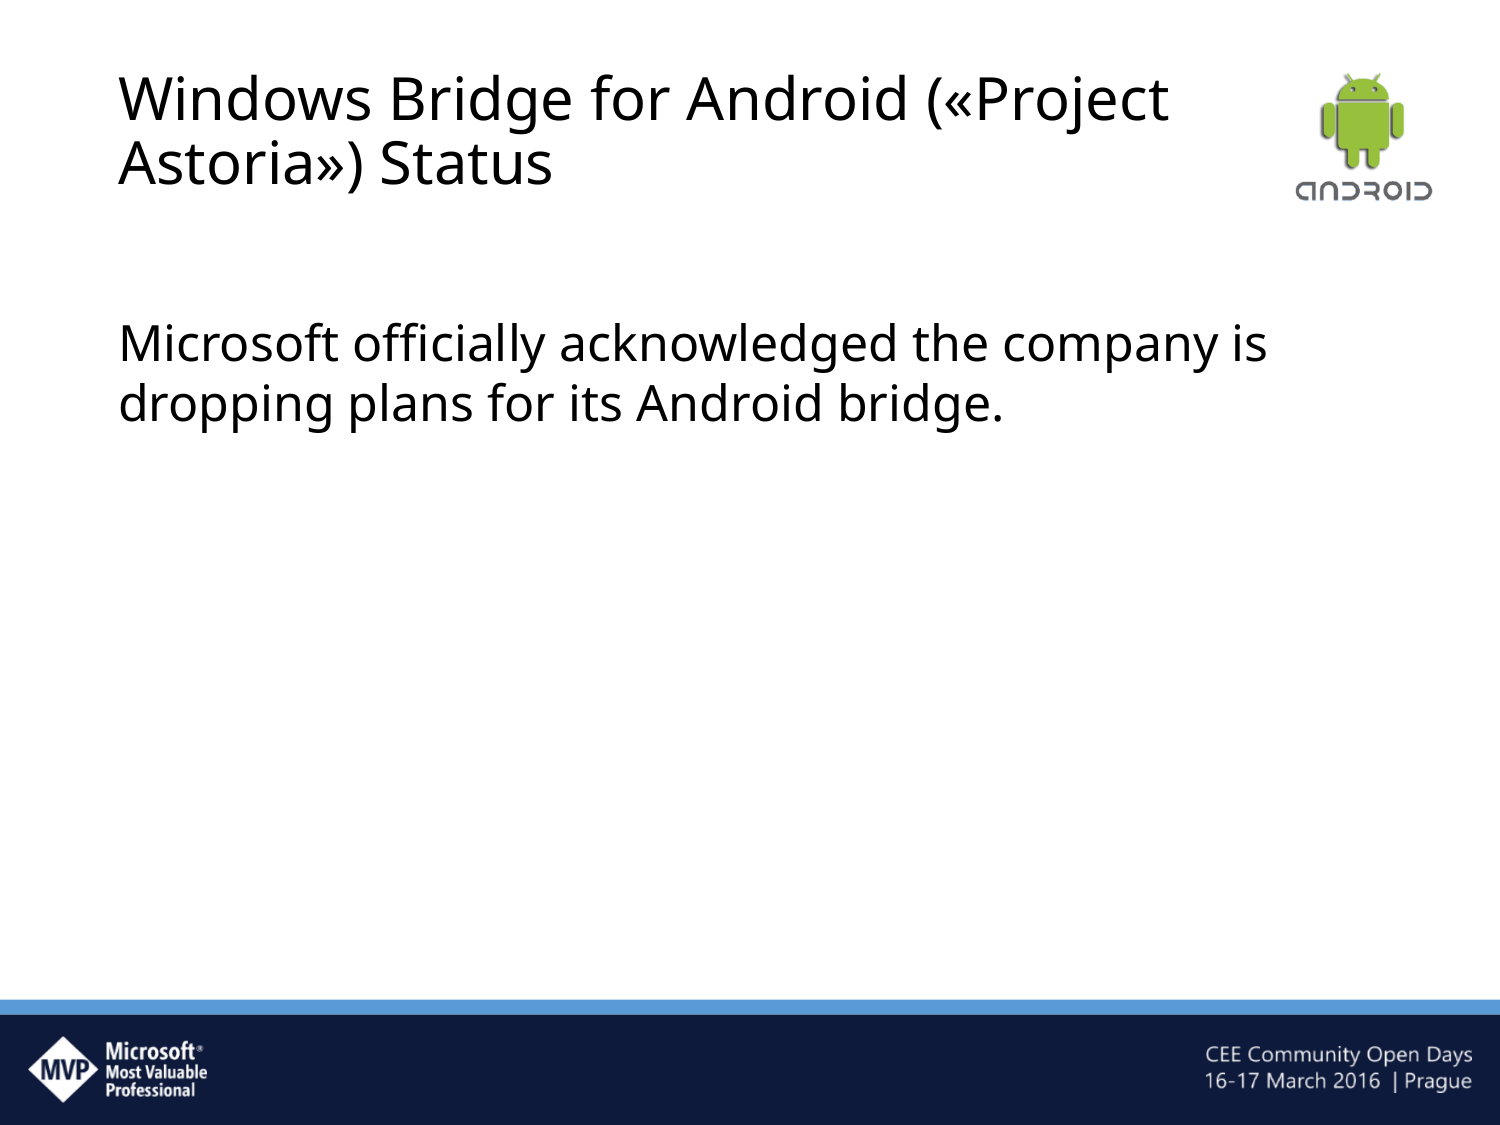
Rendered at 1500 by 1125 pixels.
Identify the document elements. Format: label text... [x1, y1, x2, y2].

title Windows Bridge for Android («Project Astoria») Status [103, 59, 1397, 278]
picture [1206, 1046, 1472, 1093]
picture [1288, 59, 1439, 210]
picture [28, 1036, 207, 1103]
list Microsoft officially acknowledged the company is dropping plans for its Android bridge. [103, 303, 1431, 1015]
